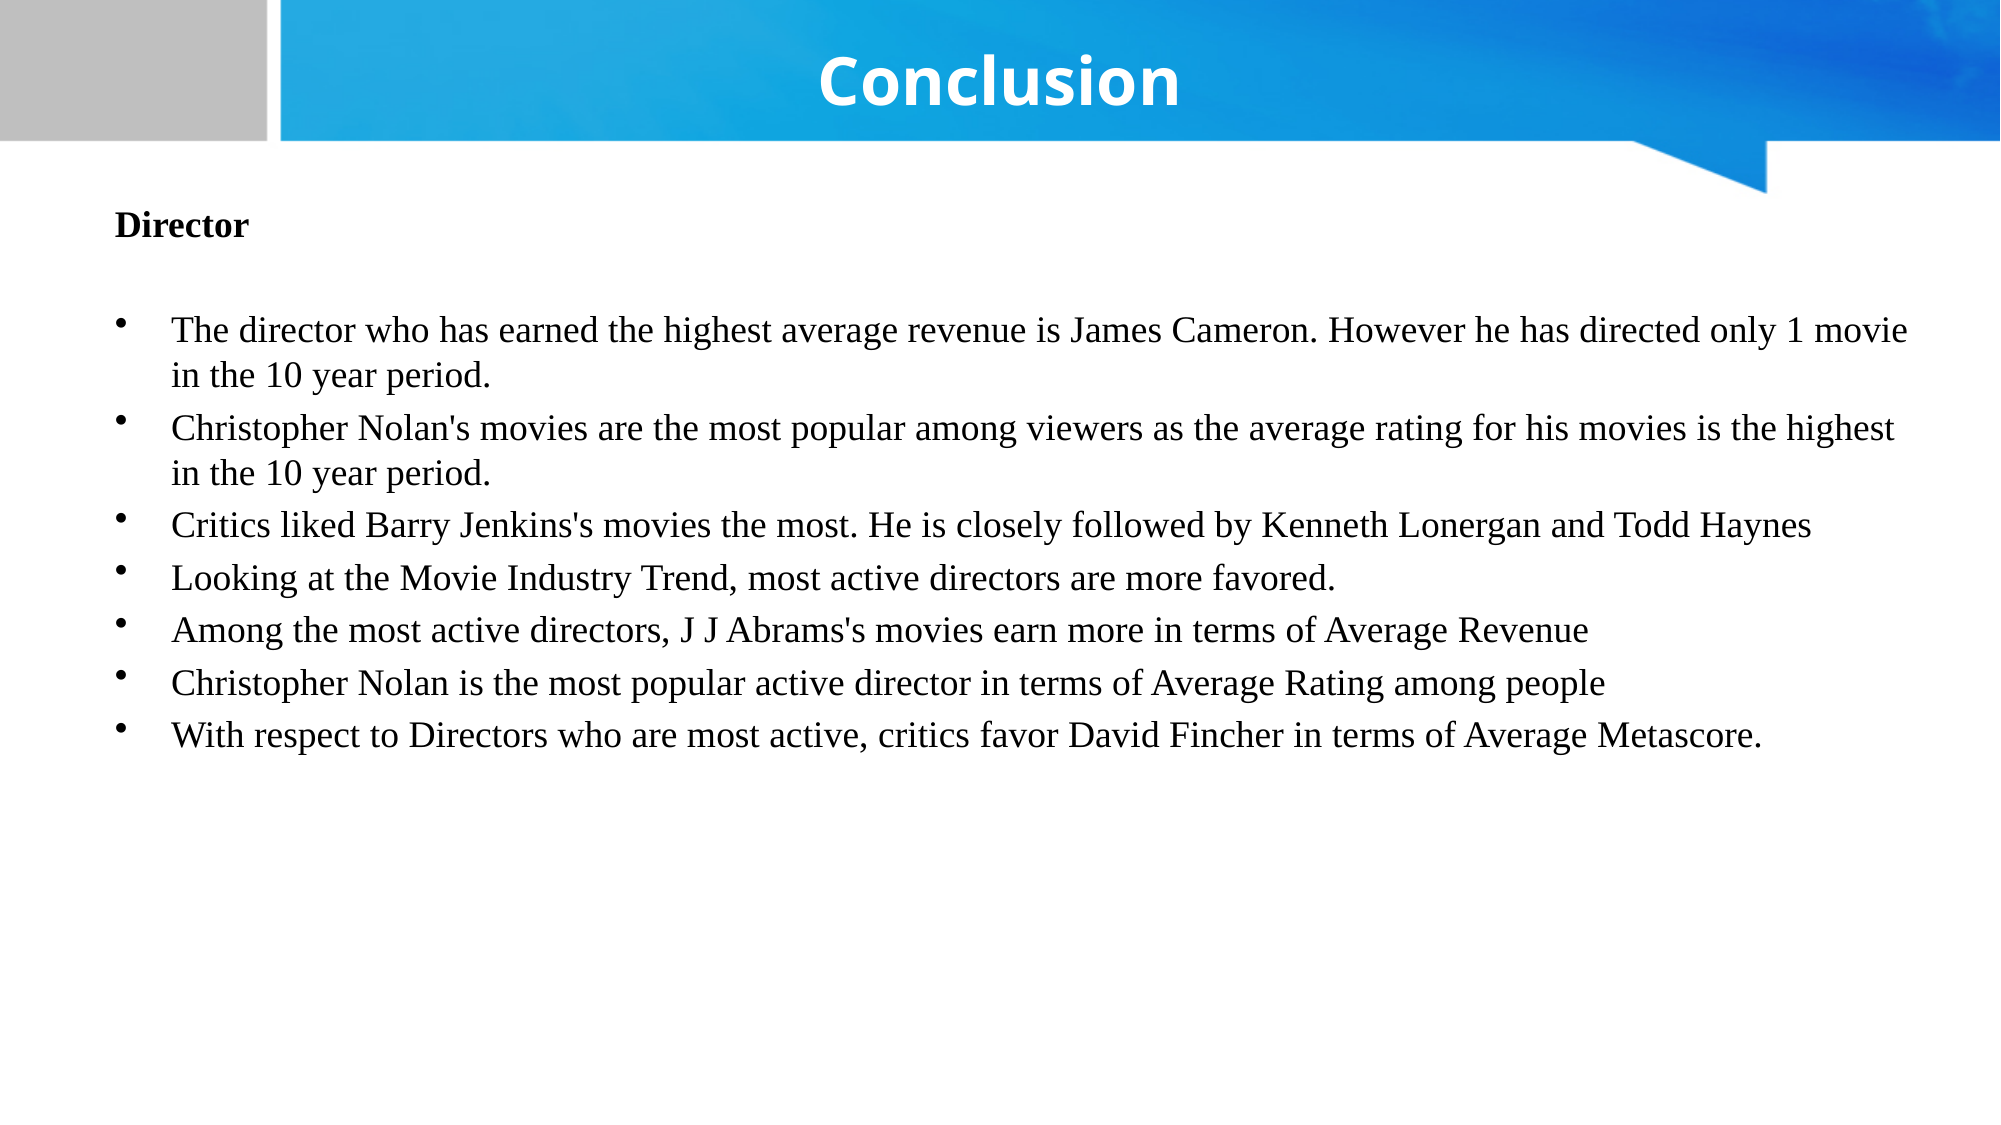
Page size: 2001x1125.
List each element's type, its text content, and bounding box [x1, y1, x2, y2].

picture [0, 0, 2000, 1125]
list Director The director who has earned the highest average revenue is James Cameron. However he has directed only 1 movie in the 10 year period. Christopher Nolan's movies are the most popular among viewers as the average rating for his movies is the highest in the 10 year period. Critics liked Barry Jenkins's movies the most. He is closely followed by Kenneth Lonergan and Todd Haynes Looking at the Movie Industry Trend, most active directors are more favored. Among the most active directors, J J Abrams's movies earn more in terms of Average Revenue Christopher Nolan is the most popular active director in terms of Average Rating among people With respect to Directors who are most active, critics favor David Fincher in terms of Average Metascore. [99, 192, 1927, 1006]
title Conclusion [99, 30, 1901, 127]
